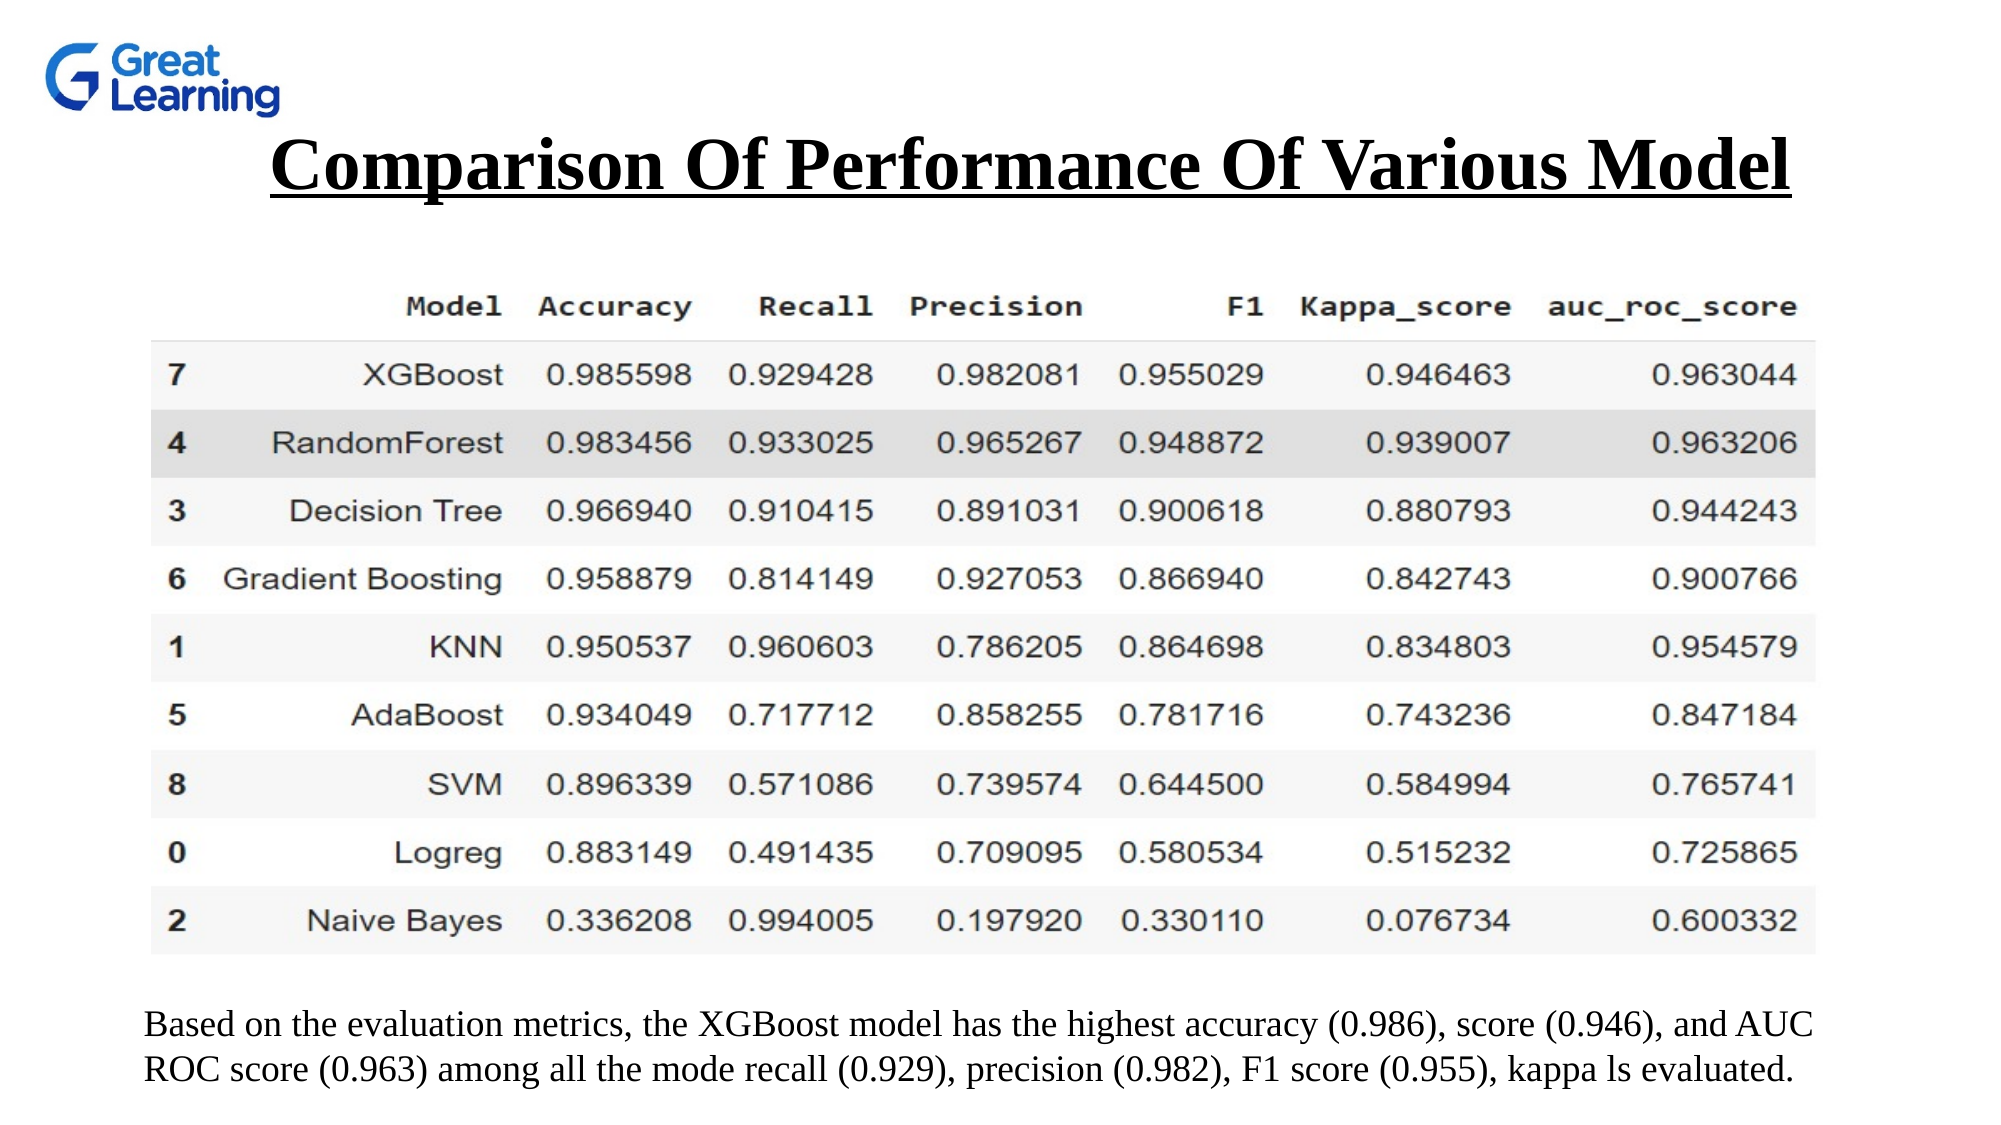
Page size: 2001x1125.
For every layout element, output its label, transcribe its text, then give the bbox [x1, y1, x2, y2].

text_box Based on the evaluation metrics, the XGBoost model has the highest accuracy (0.986), score (0.946), and AUC ROC score (0.963) among all the mode recall (0.929), precision (0.982), F1 score (0.955), kappa ls evaluated. [128, 766, 1881, 1125]
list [151, 271, 1826, 966]
title Comparison Of Performance Of Various Model [94, 59, 1967, 272]
picture [11, 0, 313, 133]
